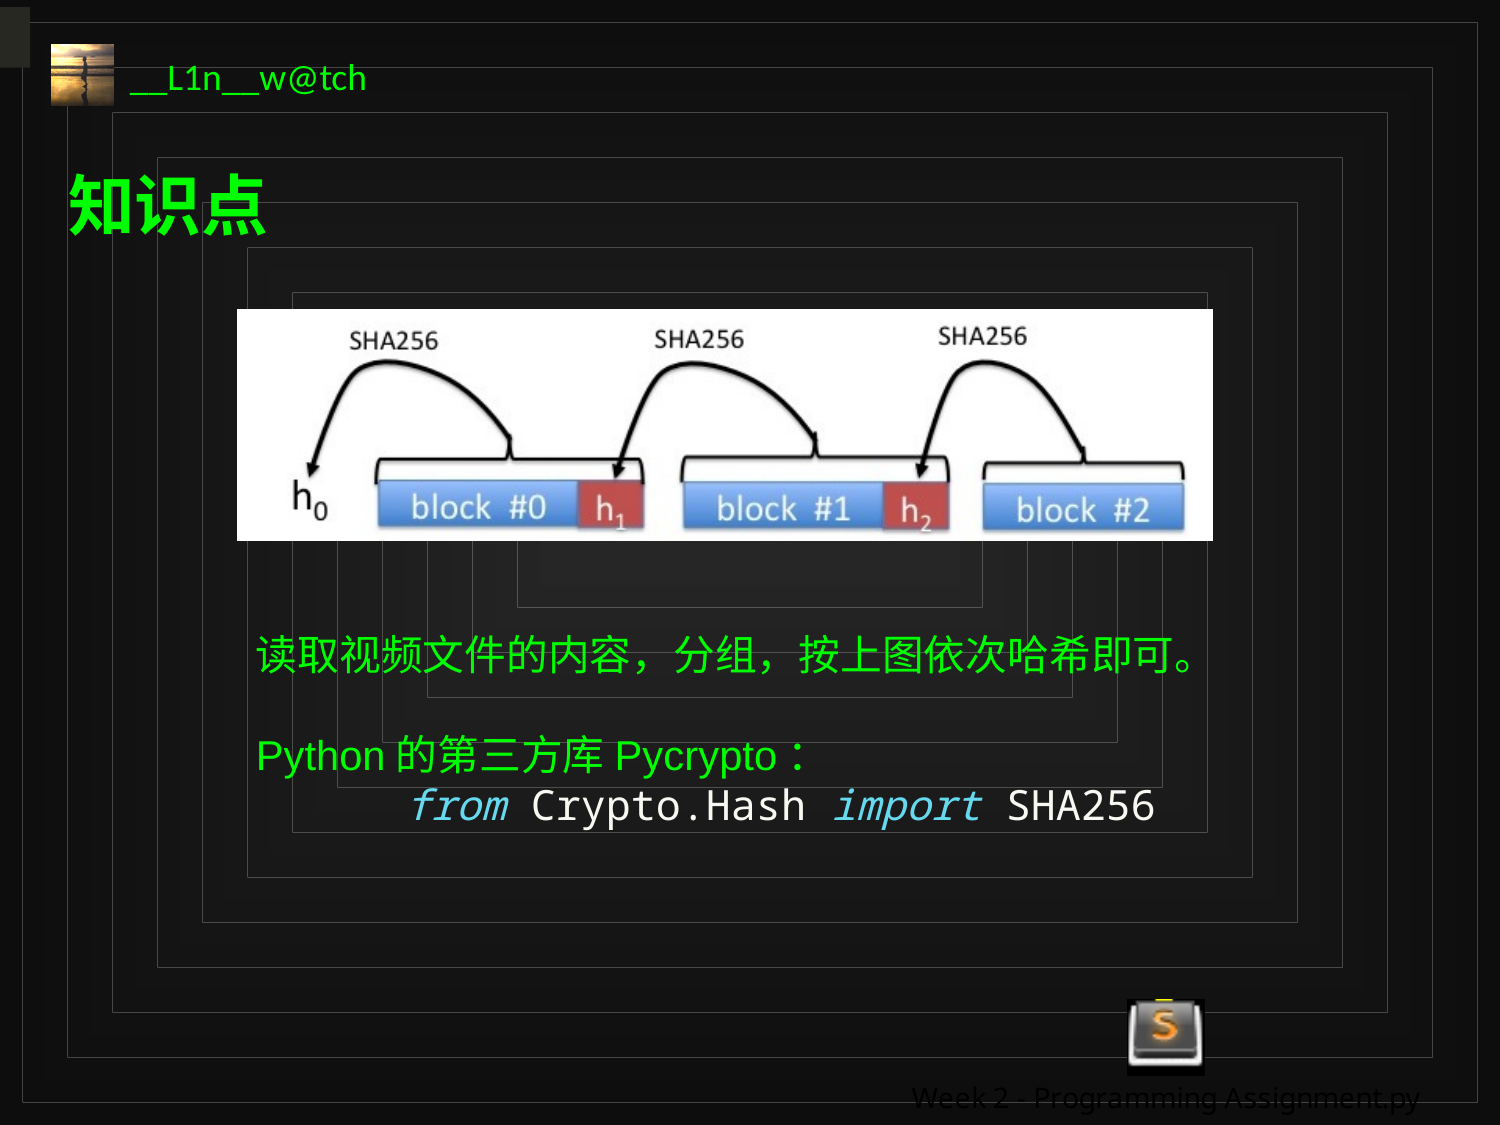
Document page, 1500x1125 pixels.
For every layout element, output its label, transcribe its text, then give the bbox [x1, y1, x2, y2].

picture [237, 309, 1213, 541]
text_box 知识点 [53, 155, 284, 251]
text_box [0, 7, 31, 68]
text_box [829, 999, 1500, 1125]
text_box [51, 44, 384, 106]
text_box 读取视频文件的内容，分组，按上图依次哈希即可。 Python的第三方库Pycrypto： from Crypto.Hash import SHA256 [241, 621, 1232, 837]
